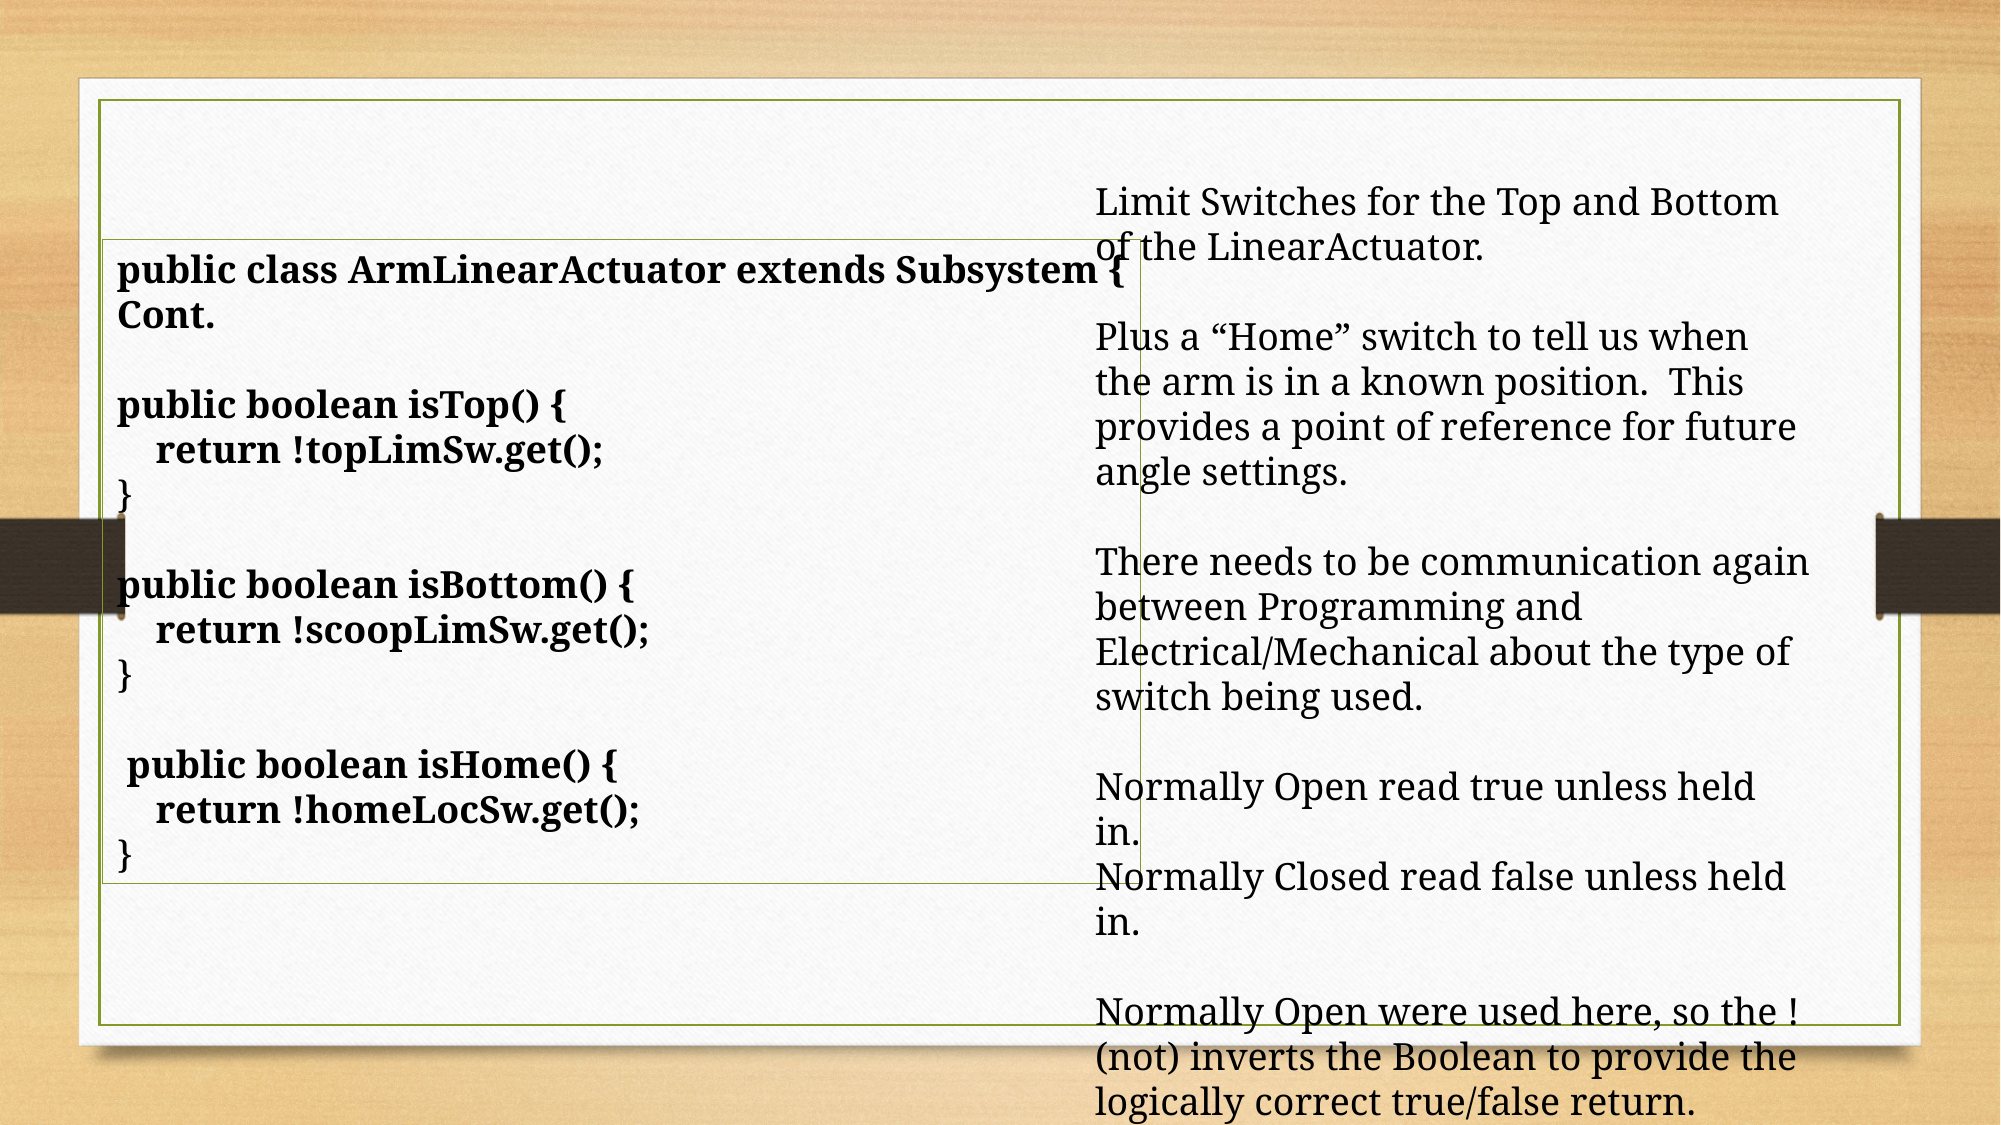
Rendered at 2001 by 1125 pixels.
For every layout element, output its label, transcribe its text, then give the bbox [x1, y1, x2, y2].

picture [0, 0, 2001, 1125]
text_box public class ArmLinearActuator extends Subsystem { Cont. public boolean isTop() { return !topLimSw.get(); } public boolean isBottom() { return !scoopLimSw.get(); } public boolean isHome() { return !homeLocSw.get(); } [102, 239, 1080, 884]
text_box Limit Switches for the Top and Bottom of the LinearActuator. Plus a “Home” switch to tell us when the arm is in a known position. This provides a point of reference for future angle settings. There needs to be communication again between Programming and Electrical/Mechanical about the type of switch being used. Normally Open read true unless held in. Normally Closed read false unless held in. Normally Open were used here, so the ! (not) inverts the Boolean to provide the logically correct true/false return. [1080, 170, 1827, 1125]
